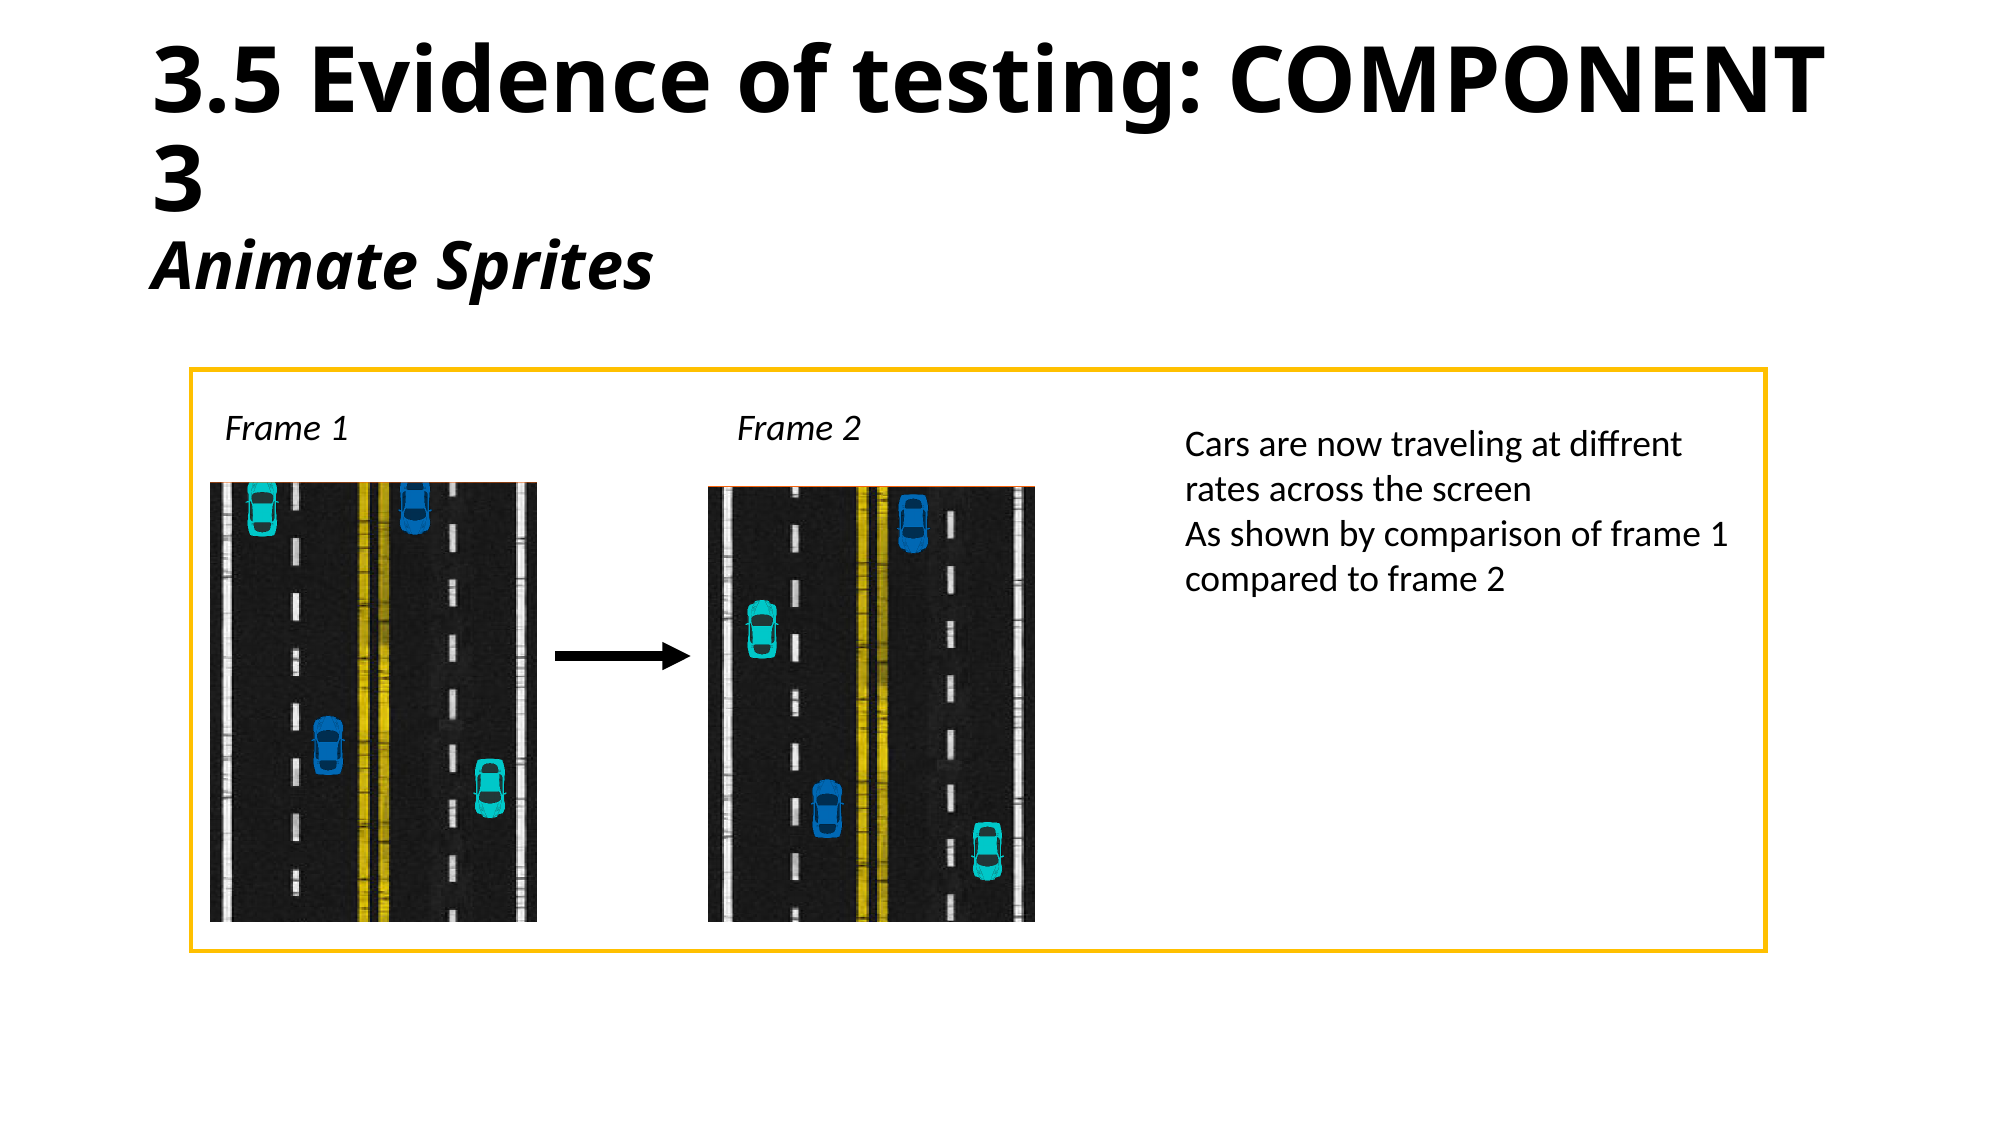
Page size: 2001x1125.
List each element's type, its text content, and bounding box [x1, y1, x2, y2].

title 3.5 Evidence of testing: COMPONENT 3 Animate Sprites [137, 59, 1863, 278]
text_box [190, 368, 1766, 952]
text_box Frame 2 [722, 395, 1034, 456]
picture [210, 482, 537, 922]
text_box Cars are now traveling at diffrent rates across the screen As shown by comparison of frame 1 compared to frame 2 [1170, 412, 1766, 607]
text_box Frame 1 [210, 395, 521, 456]
picture [708, 486, 1035, 922]
